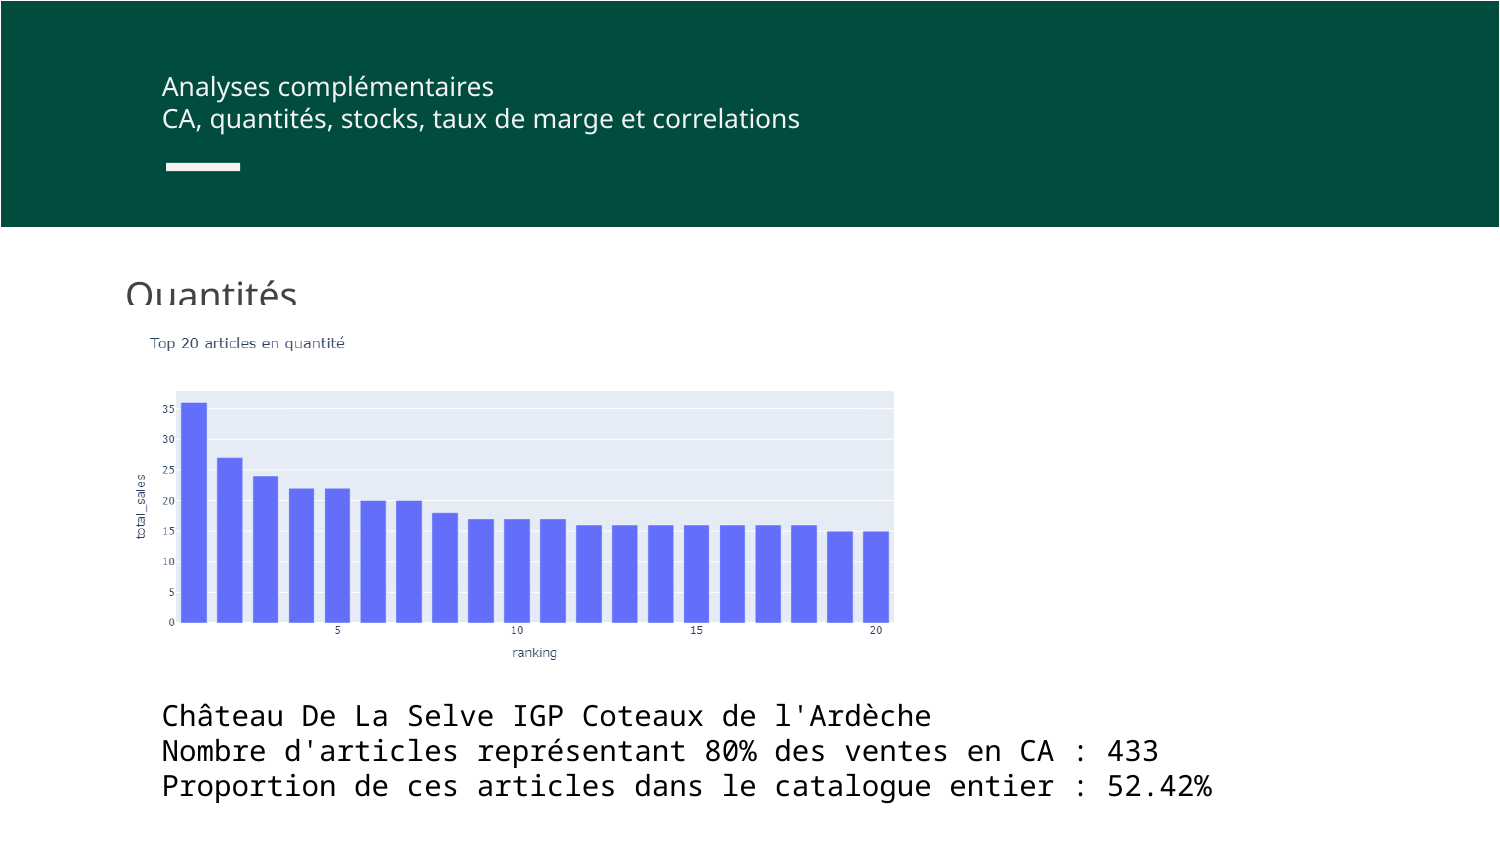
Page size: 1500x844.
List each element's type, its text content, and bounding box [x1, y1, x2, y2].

picture [107, 305, 962, 691]
text_box Château De La Selve IGP Coteaux de l'Ardèche Nombre d'articles représentant 80% des ventes en CA : 433 Proportion de ces articles dans le catalogue entier : 52.42% [146, 690, 1231, 810]
text_box Analyses complémentaires CA, quantités, stocks, taux de marge et correlations [146, 55, 1500, 150]
text_box [166, 162, 241, 172]
list Quantités [91, 250, 1193, 812]
text_box [0, 0, 1500, 228]
